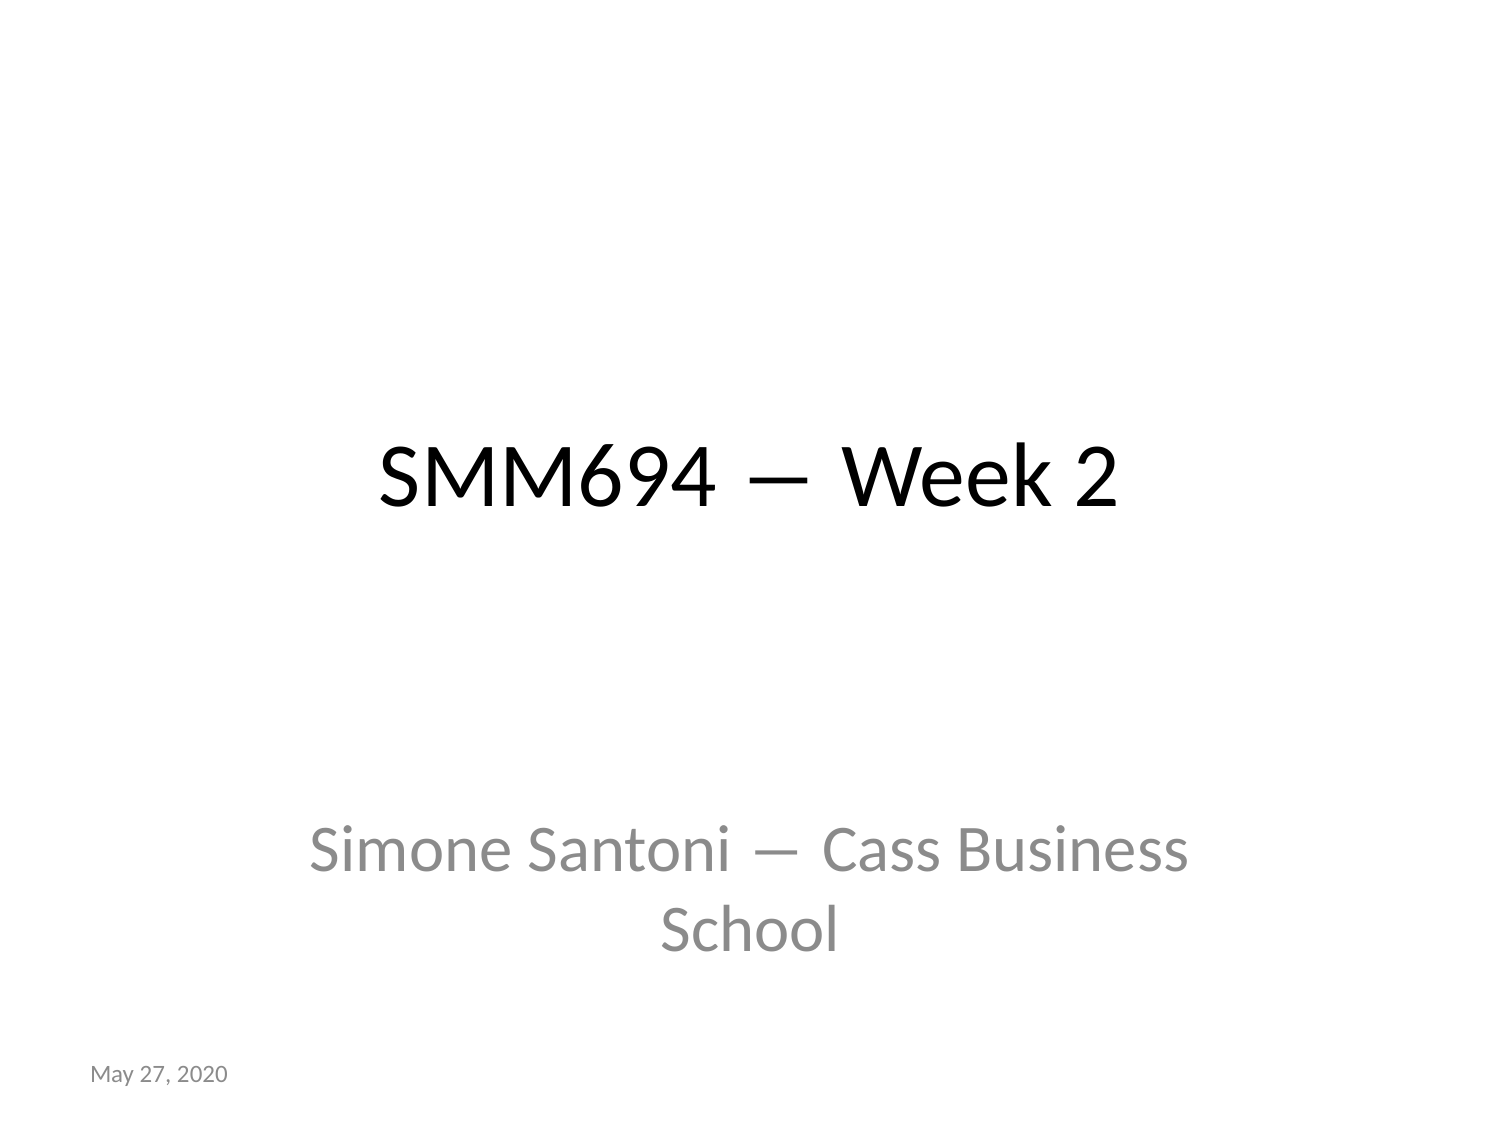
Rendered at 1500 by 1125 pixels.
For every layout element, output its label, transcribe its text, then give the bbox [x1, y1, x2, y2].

subtitle Simone Santoni ― Cass Business School [225, 637, 1275, 925]
title SMM694 ― Week 2 [112, 349, 1388, 591]
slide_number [75, 1042, 425, 1103]
